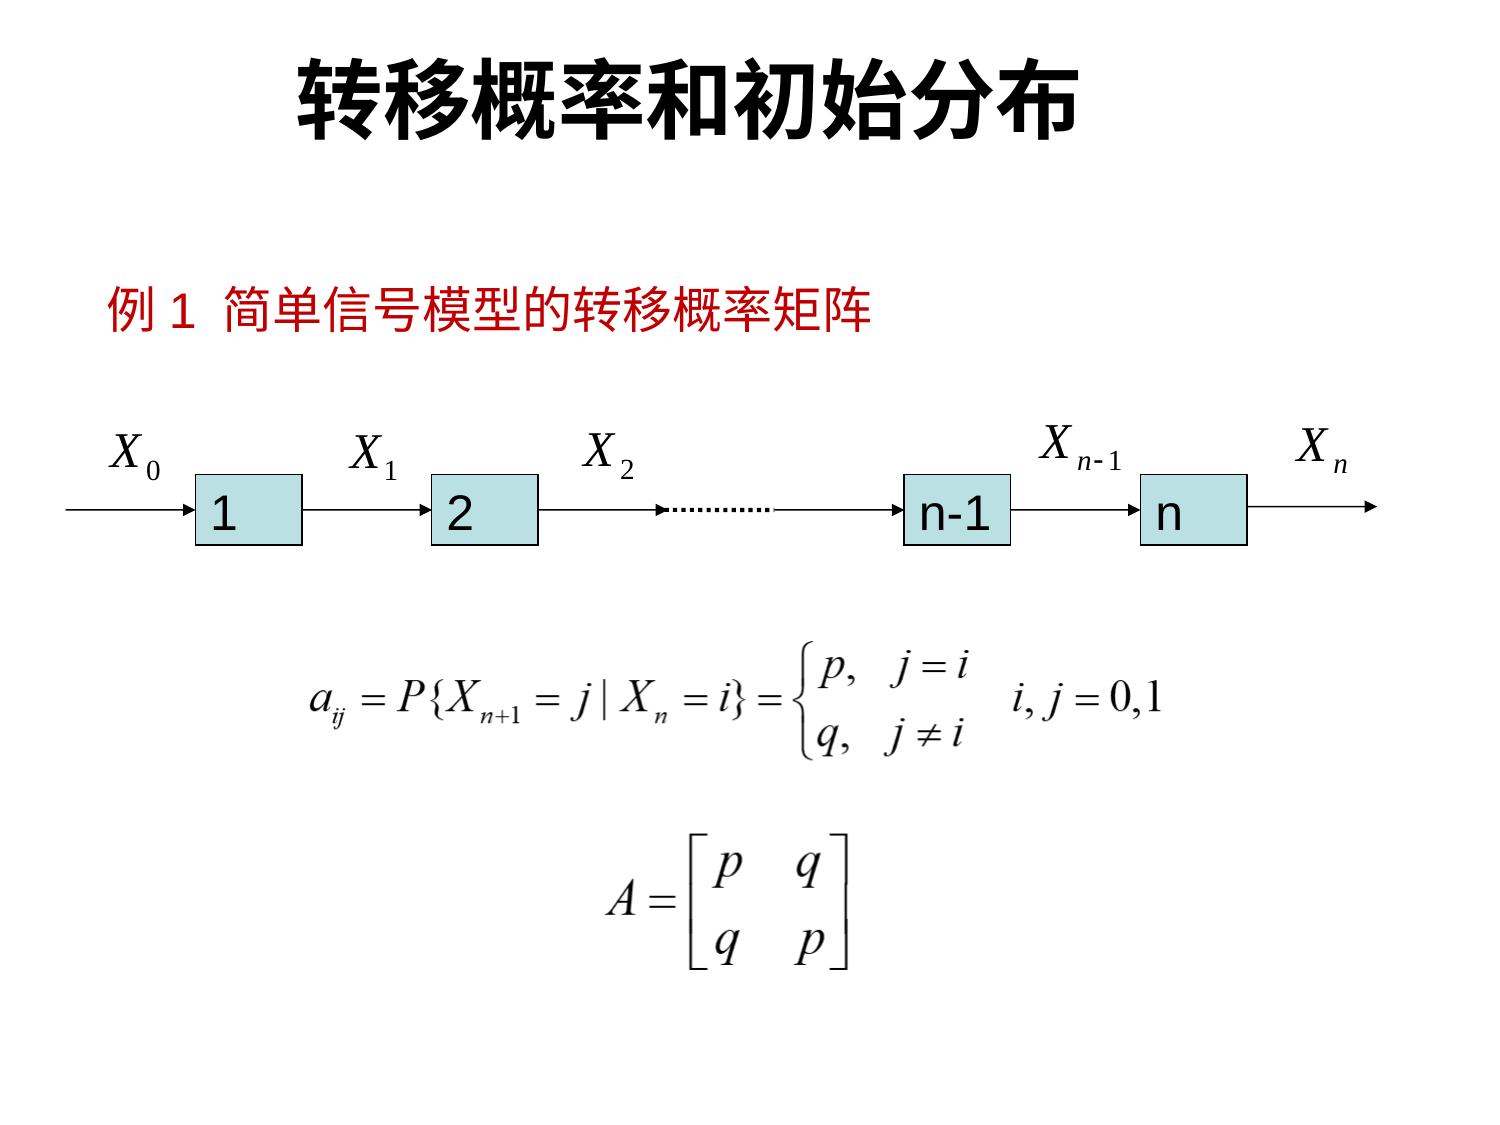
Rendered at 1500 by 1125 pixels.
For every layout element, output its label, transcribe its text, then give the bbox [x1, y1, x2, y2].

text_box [571, 416, 643, 488]
picture [301, 632, 1171, 979]
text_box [23, 436, 1378, 546]
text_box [98, 417, 170, 494]
picture [1028, 407, 1129, 484]
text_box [338, 417, 406, 490]
text_box 转移概率和初始分布 [32, 37, 1347, 188]
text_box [1284, 410, 1357, 487]
text_box 例1 简单信号模型的转移概率矩阵 [92, 271, 1386, 615]
